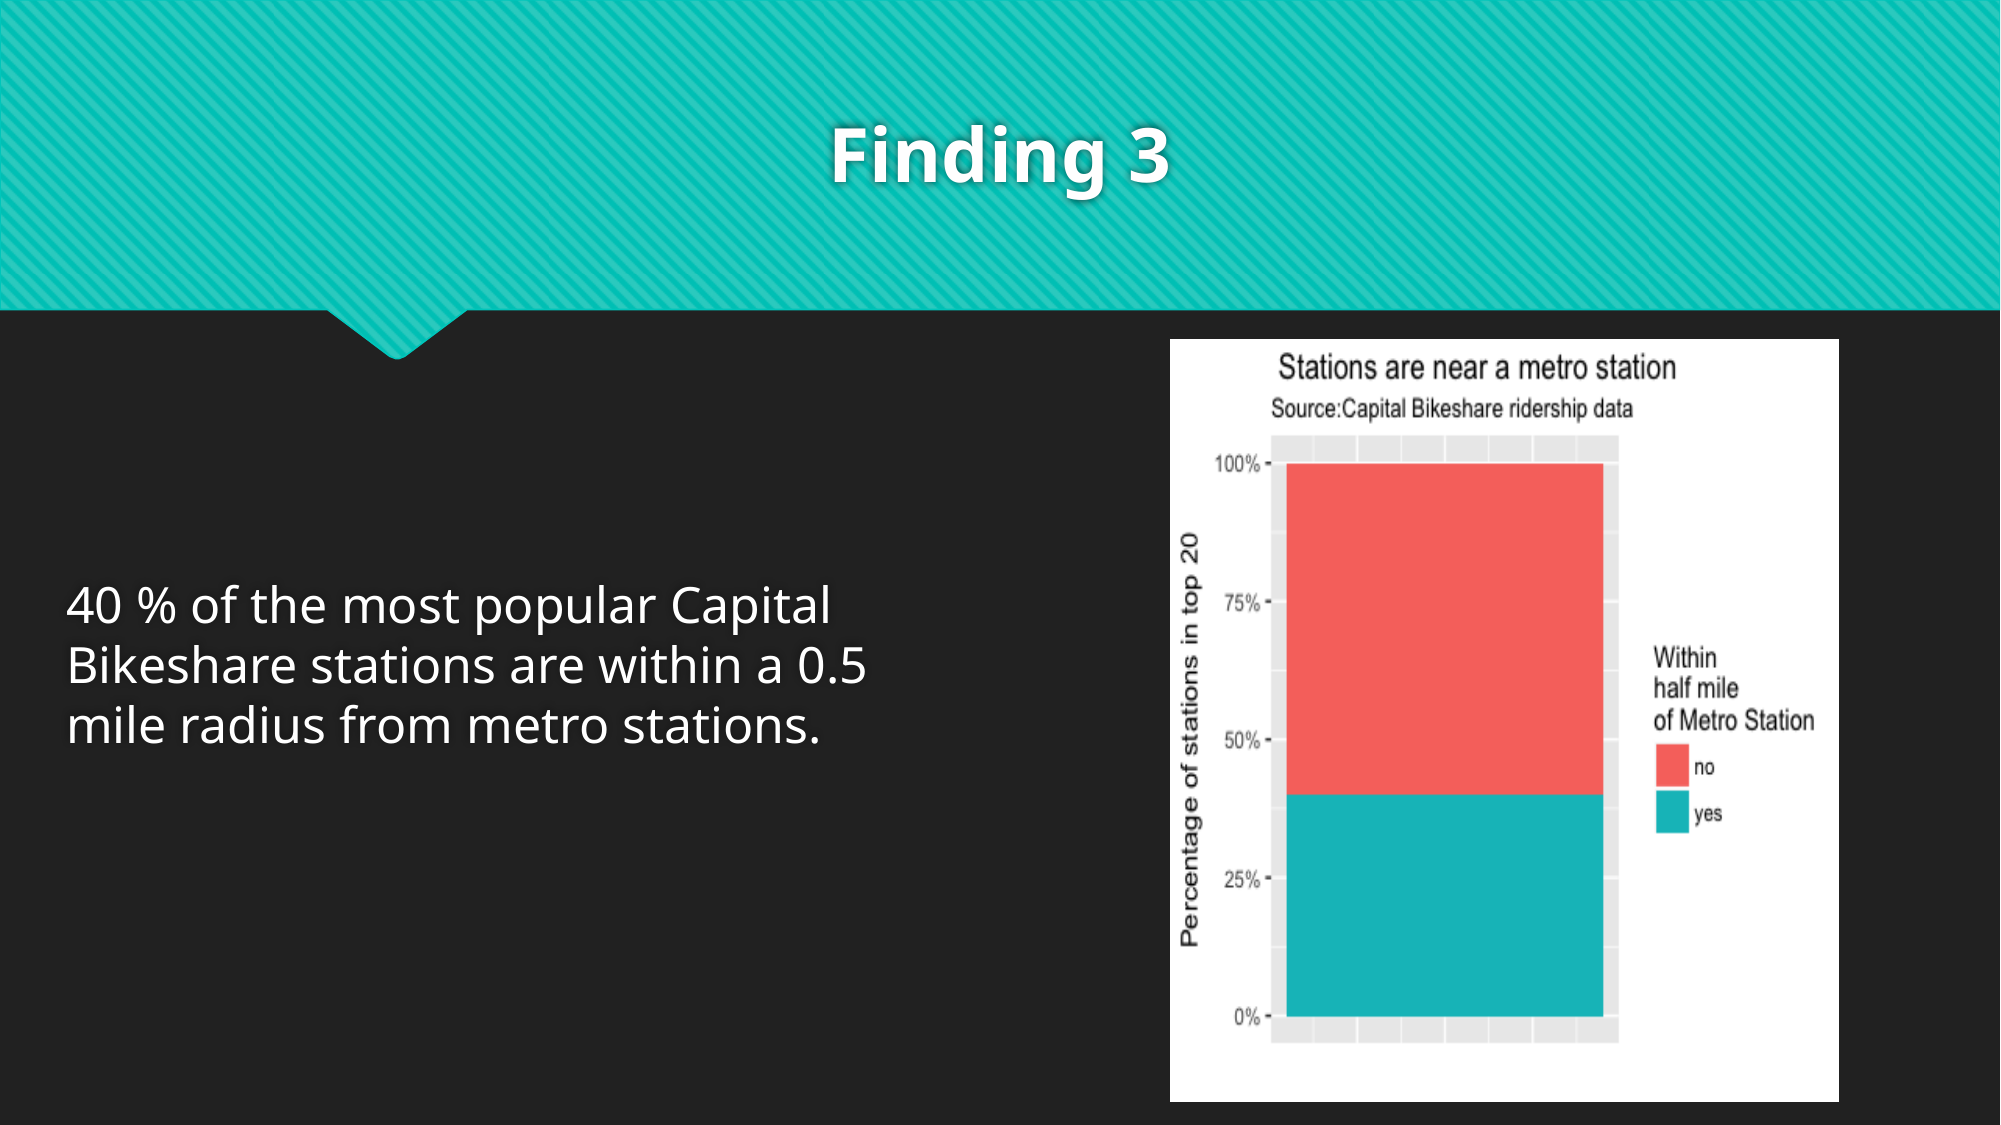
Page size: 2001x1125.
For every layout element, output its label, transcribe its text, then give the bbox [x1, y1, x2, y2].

title Finding 3 [132, 73, 1868, 233]
picture [1170, 339, 1840, 1103]
list 40 % of the most popular Capital Bikeshare stations are within a 0.5 mile radius from metro stations. [51, 394, 904, 992]
